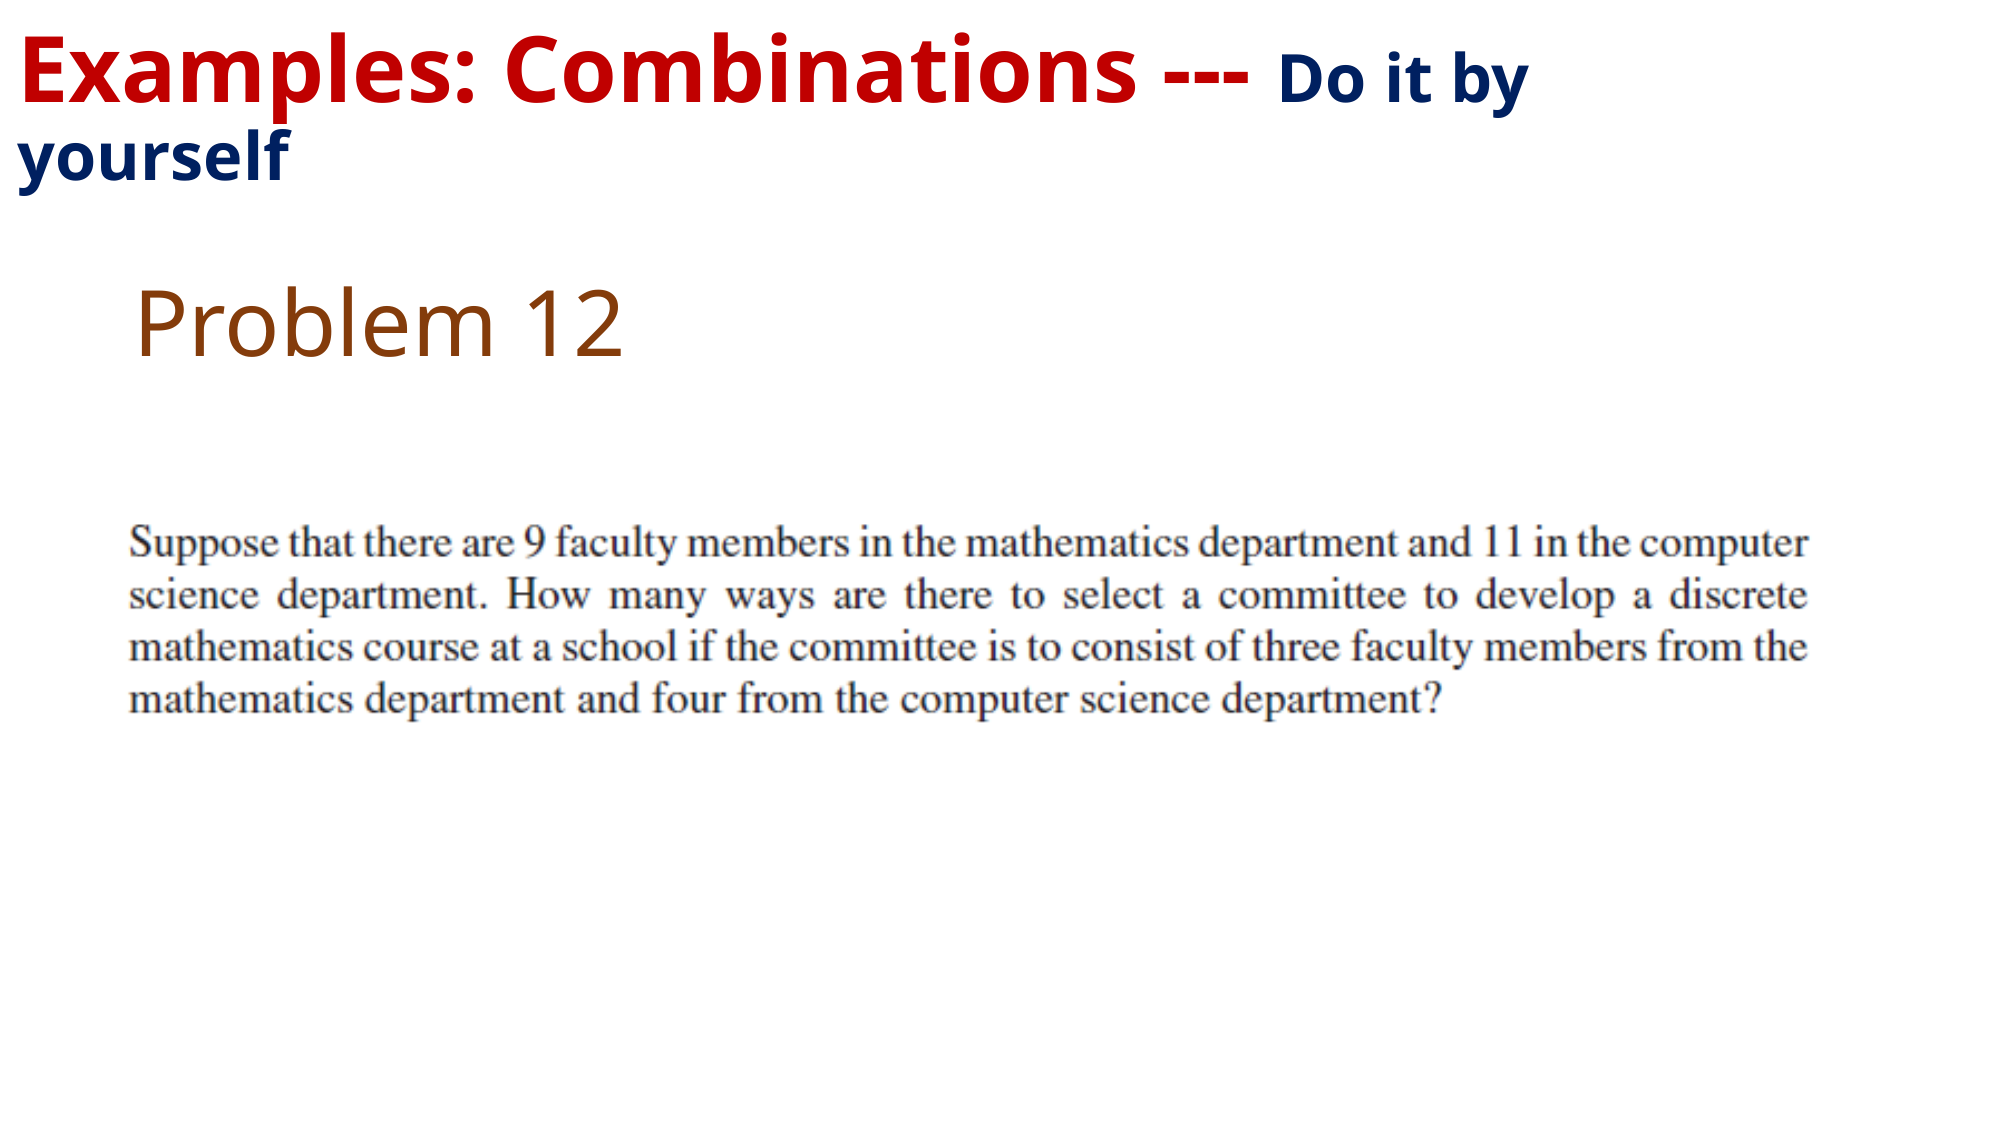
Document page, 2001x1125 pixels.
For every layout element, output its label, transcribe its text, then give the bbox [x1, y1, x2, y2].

text_box Examples: Combinations --- Do it by yourself [2, 0, 1728, 218]
text_box Problem 12 [118, 217, 1844, 436]
picture [118, 505, 1818, 734]
